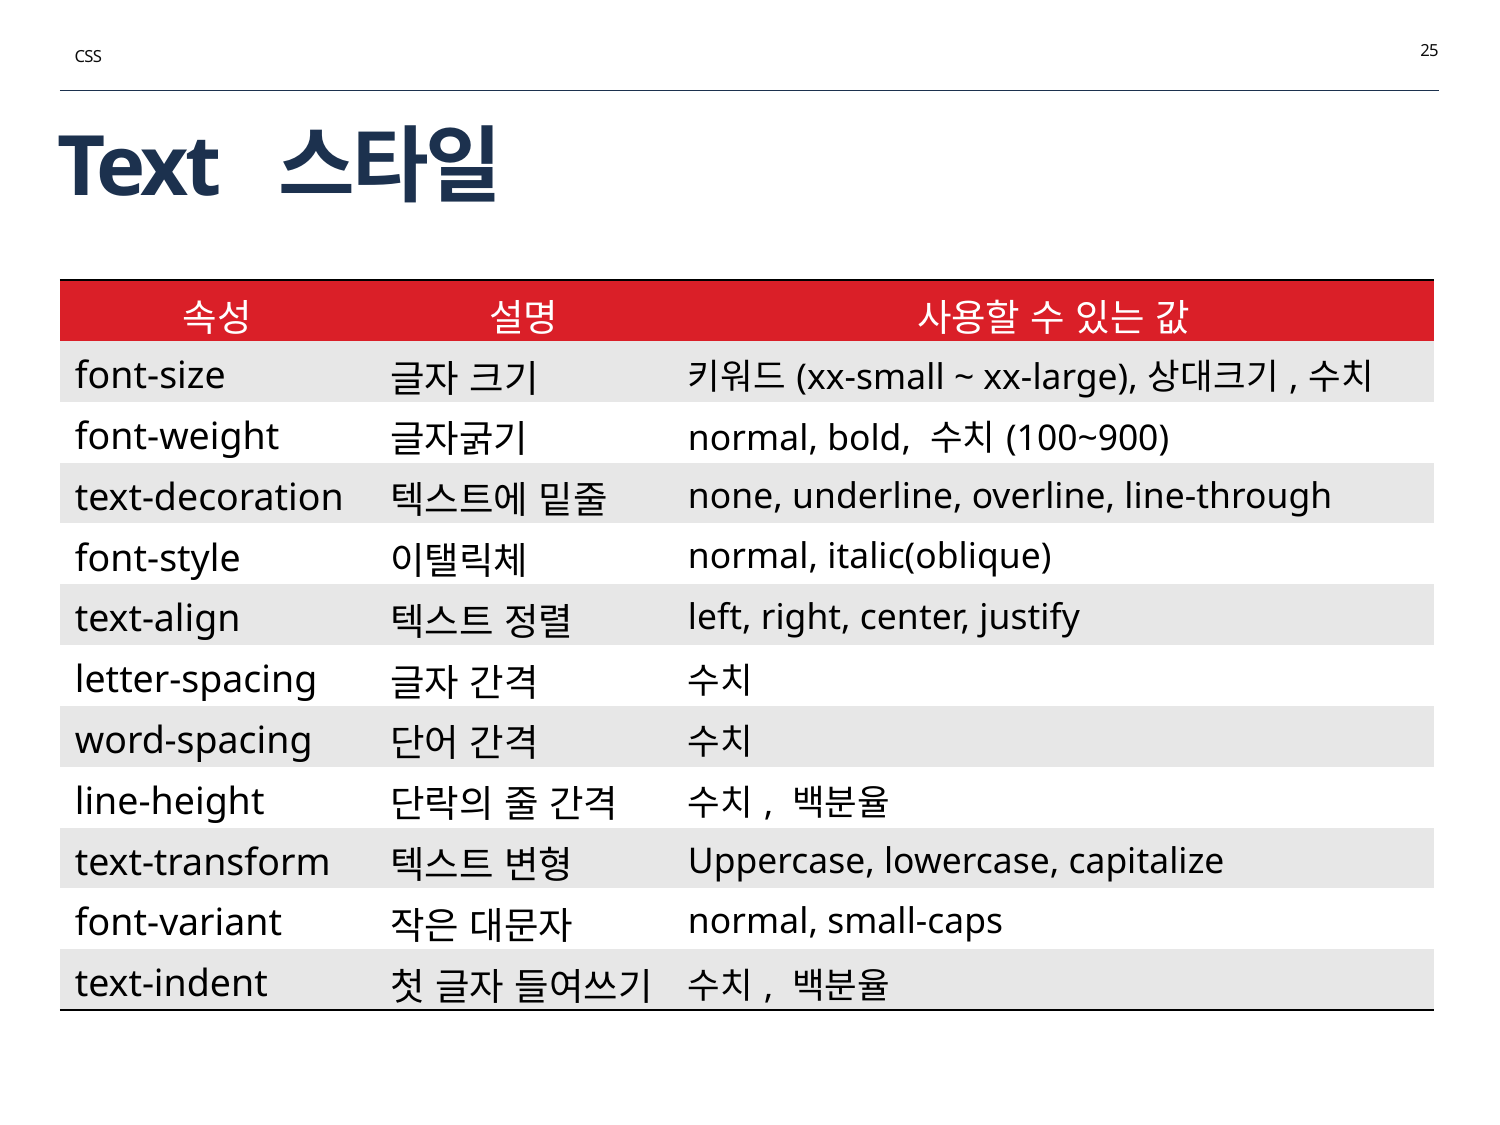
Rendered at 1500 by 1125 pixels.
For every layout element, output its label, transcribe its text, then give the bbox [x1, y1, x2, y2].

title Text 스타일 [42, 114, 1432, 211]
table_cell 텍스트 정렬 [375, 584, 673, 645]
table_cell letter-spacing [60, 645, 375, 706]
table_cell 단락의 줄 간격 [375, 767, 673, 828]
table_cell 이탤릭체 [375, 523, 673, 584]
table_cell font-size [60, 341, 375, 402]
table_cell font-variant [60, 888, 375, 949]
table_cell 수치, 백분율 [673, 949, 1434, 1009]
table_header 속성 [60, 281, 375, 341]
table_cell font-weight [60, 402, 375, 463]
table_cell font-style [60, 523, 375, 584]
table_cell normal, bold, 수치(100~900) [673, 402, 1434, 463]
table_cell none, underline, overline, line-through [673, 463, 1434, 523]
table_cell text-align [60, 584, 375, 645]
table_cell 수치, 백분율 [673, 767, 1434, 828]
table_cell text-decoration [60, 463, 375, 523]
table_cell normal, italic(oblique) [673, 523, 1434, 584]
table_cell 수치 [673, 706, 1434, 767]
table_header 설명 [375, 281, 673, 341]
table_cell 키워드(xx-small ~ xx-large),상대크기,수치 [673, 341, 1434, 402]
table_cell word-spacing [60, 706, 375, 767]
table_cell 텍스트에 밑줄 [375, 463, 673, 523]
table_cell 단어 간격 [375, 706, 673, 767]
table_cell normal, small-caps [673, 888, 1434, 949]
table_cell 수치 [673, 645, 1434, 706]
table_cell 작은 대문자 [375, 888, 673, 949]
table_cell text-indent [60, 949, 375, 1009]
text_box CSS [59, 38, 320, 74]
table_cell 텍스트 변형 [375, 828, 673, 888]
table_header 사용할 수 있는 값 [673, 281, 1434, 341]
table_cell 글자굵기 [375, 402, 673, 463]
table_cell 글자 간격 [375, 645, 673, 706]
table_cell Uppercase, lowercase, capitalize [673, 828, 1434, 888]
table_cell 첫 글자 들여쓰기 [375, 949, 673, 1009]
table_cell left, right, center, justify [673, 584, 1434, 645]
table_cell 글자 크기 [375, 341, 673, 402]
text_box 25 [1193, 32, 1454, 70]
table_cell text-transform [60, 828, 375, 888]
table_cell line-height [60, 767, 375, 828]
